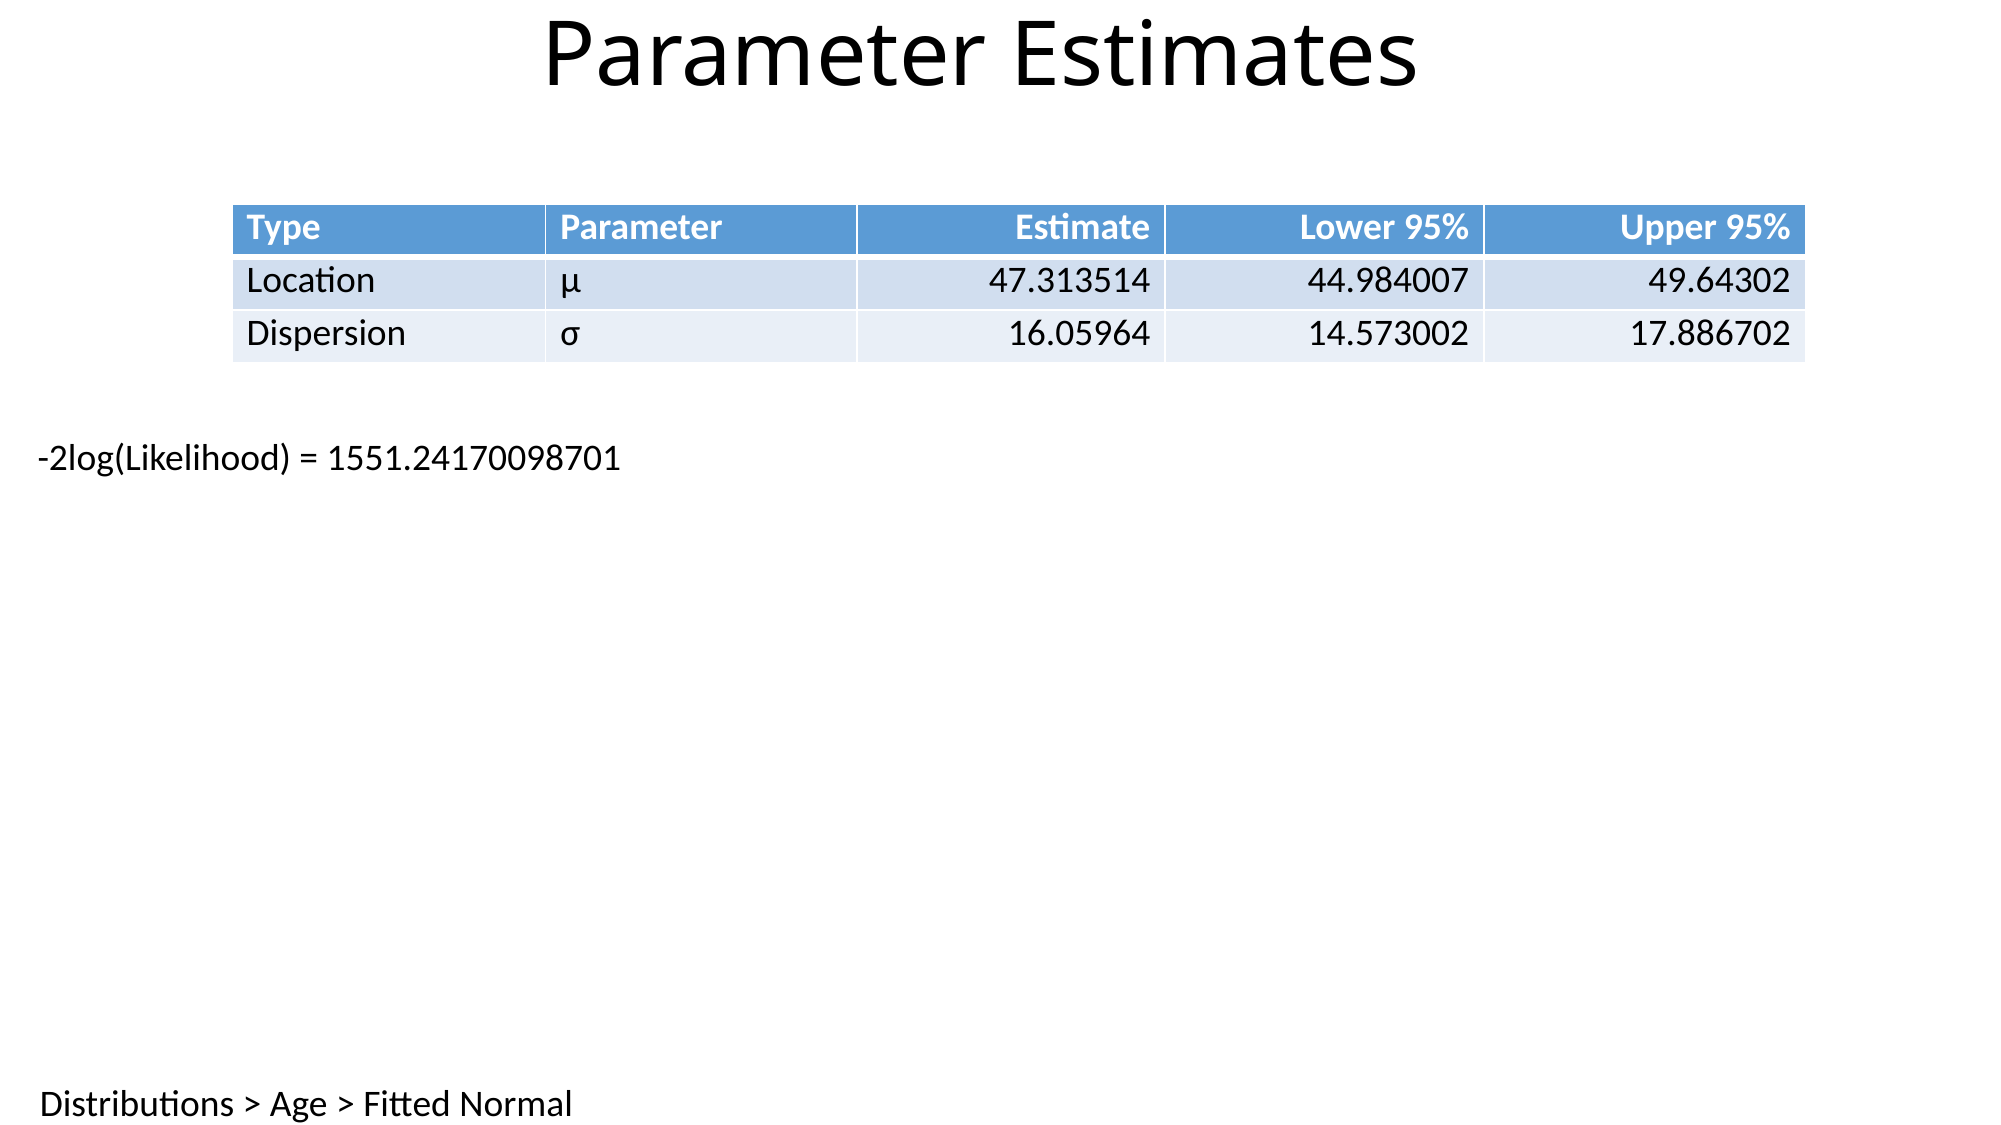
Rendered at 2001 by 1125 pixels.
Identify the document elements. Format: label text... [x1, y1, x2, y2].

table_cell 14.573002 [1166, 311, 1483, 362]
table_cell 49.64302 [1485, 260, 1805, 309]
table_header Estimate [858, 205, 1164, 254]
text_box -2log(Likelihood) = 1551.24170098701 [37, 432, 622, 478]
text_box Distributions > Age > Fitted Normal [40, 1079, 574, 1125]
table_header Lower 95% [1166, 205, 1483, 254]
table_header Upper 95% [1485, 205, 1805, 254]
table_header Type [233, 205, 545, 254]
table_cell 44.984007 [1166, 260, 1483, 309]
table_cell μ [546, 260, 856, 309]
table_header Parameter [546, 205, 856, 254]
table_cell 16.05964 [858, 311, 1164, 362]
title Parameter Estimates [0, 0, 1963, 113]
table_cell 47.313514 [858, 260, 1164, 309]
table_cell Location [233, 260, 545, 309]
table_cell Dispersion [233, 311, 545, 362]
table_cell 17.886702 [1485, 311, 1805, 362]
table_cell σ [546, 311, 856, 362]
